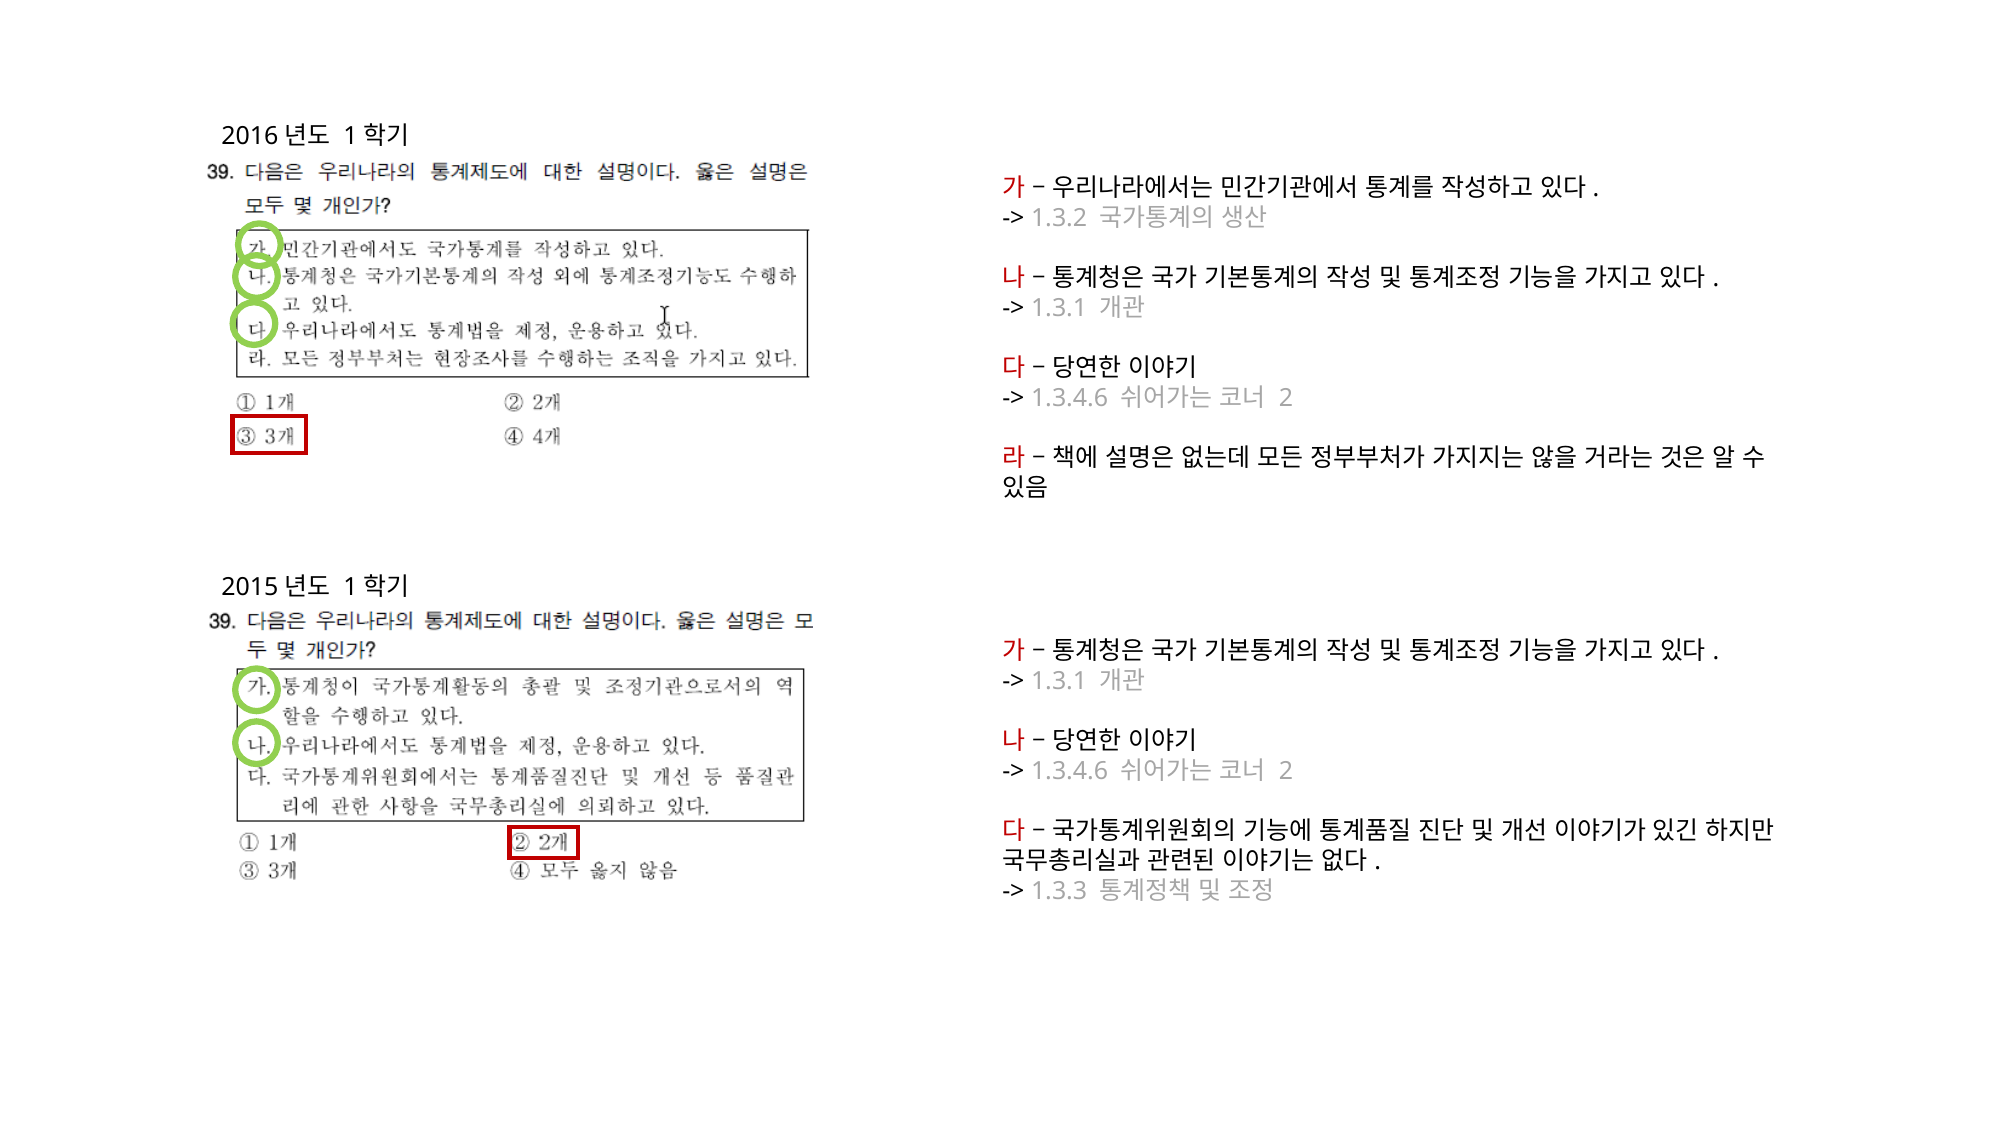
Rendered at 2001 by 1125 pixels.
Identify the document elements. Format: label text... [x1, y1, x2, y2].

picture [206, 158, 813, 454]
text_box 2015년도 1학기 [206, 563, 551, 608]
text_box 2016년도 1학기 [206, 112, 551, 158]
text_box 가 – 우리나라에서는 민간기관에서 통계를 작성하고 있다. -> 1.3.2 국가통계의 생산 나 – 통계청은 국가 기본통계의 작성 및 통계조정 기능을 가지고 있다. -> 1.3.1 개관 다 – 당연한 이야기 -> 1.3.4.6 쉬어가는 코너 2 라 – 책에 설명은 없는데 모든 정부부처가 가지지는 않을 거라는 것은 알 수 있음 [987, 164, 1815, 509]
picture [206, 608, 813, 886]
text_box 가 – 통계청은 국가 기본통계의 작성 및 통계조정 기능을 가지고 있다. -> 1.3.1 개관 나 – 당연한 이야기 -> 1.3.4.6 쉬어가는 코너 2 다 – 국가통계위원회의 기능에 통계품질 진단 및 개선 이야기가 있긴 하지만 국무총리실과 관련된 이야기는 없다. -> 1.3.3 통계정책 및 조정 [987, 627, 1815, 912]
